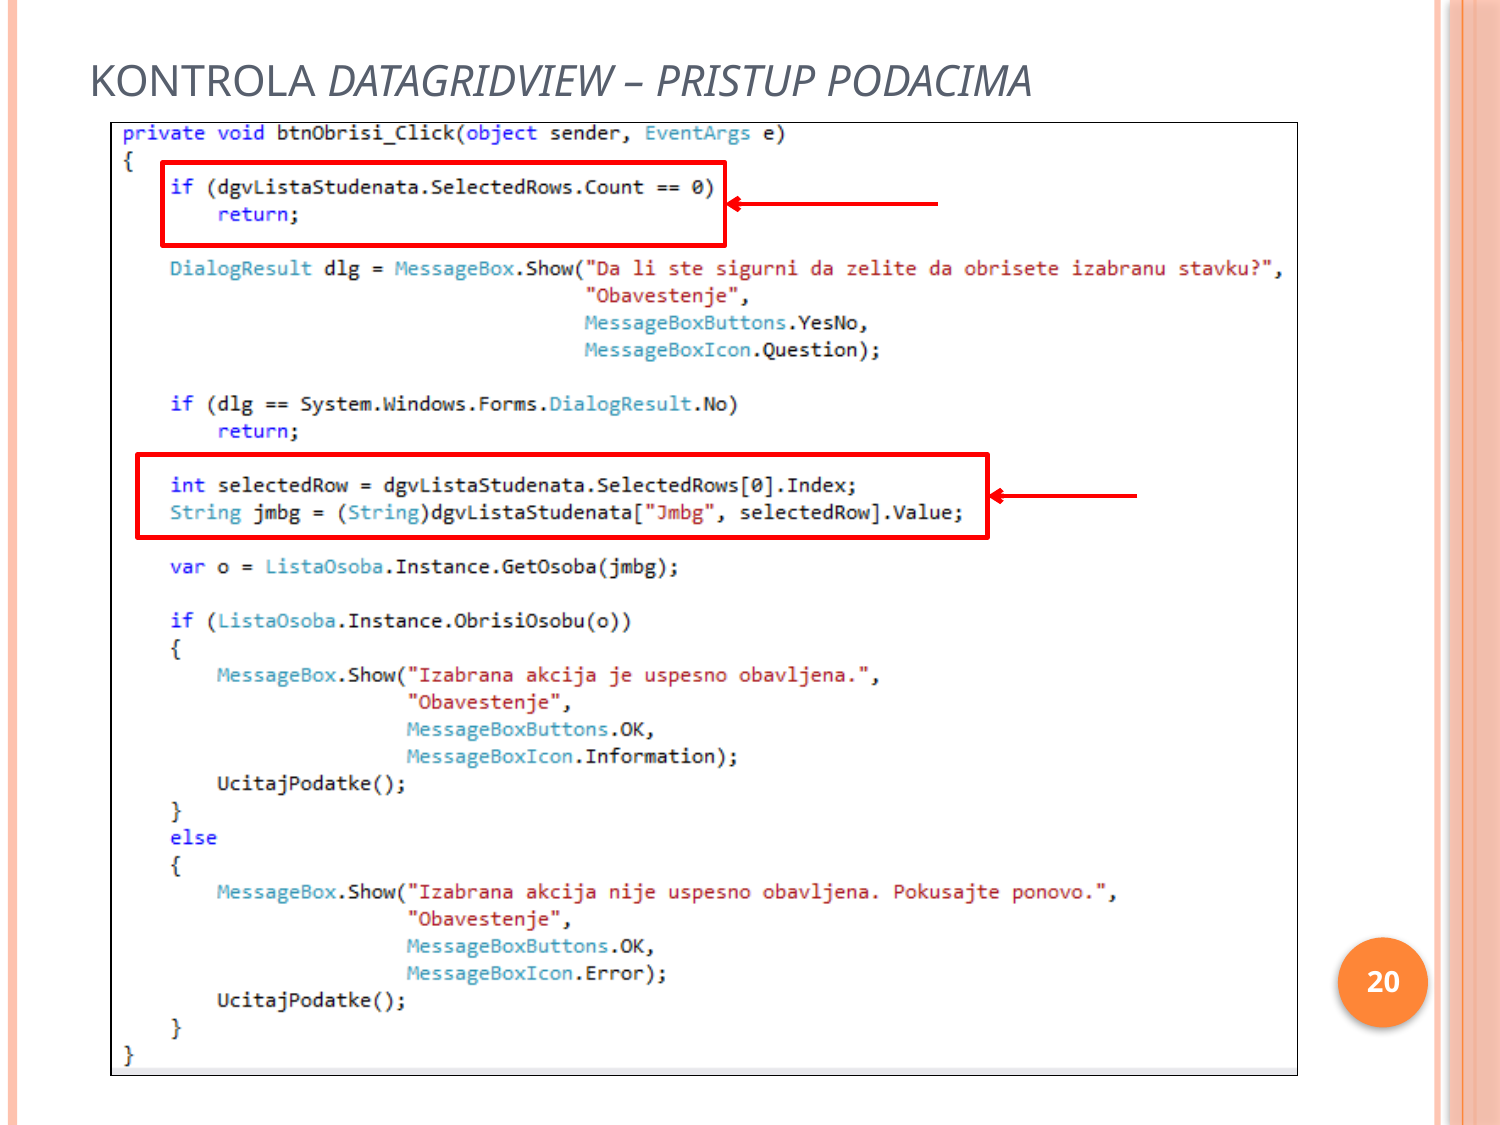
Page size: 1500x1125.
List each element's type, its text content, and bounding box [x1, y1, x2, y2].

slide_number 20 [1333, 940, 1434, 1027]
picture [111, 122, 1298, 1076]
title Kontrola DataGridView – pristup podacima [75, 45, 1388, 113]
